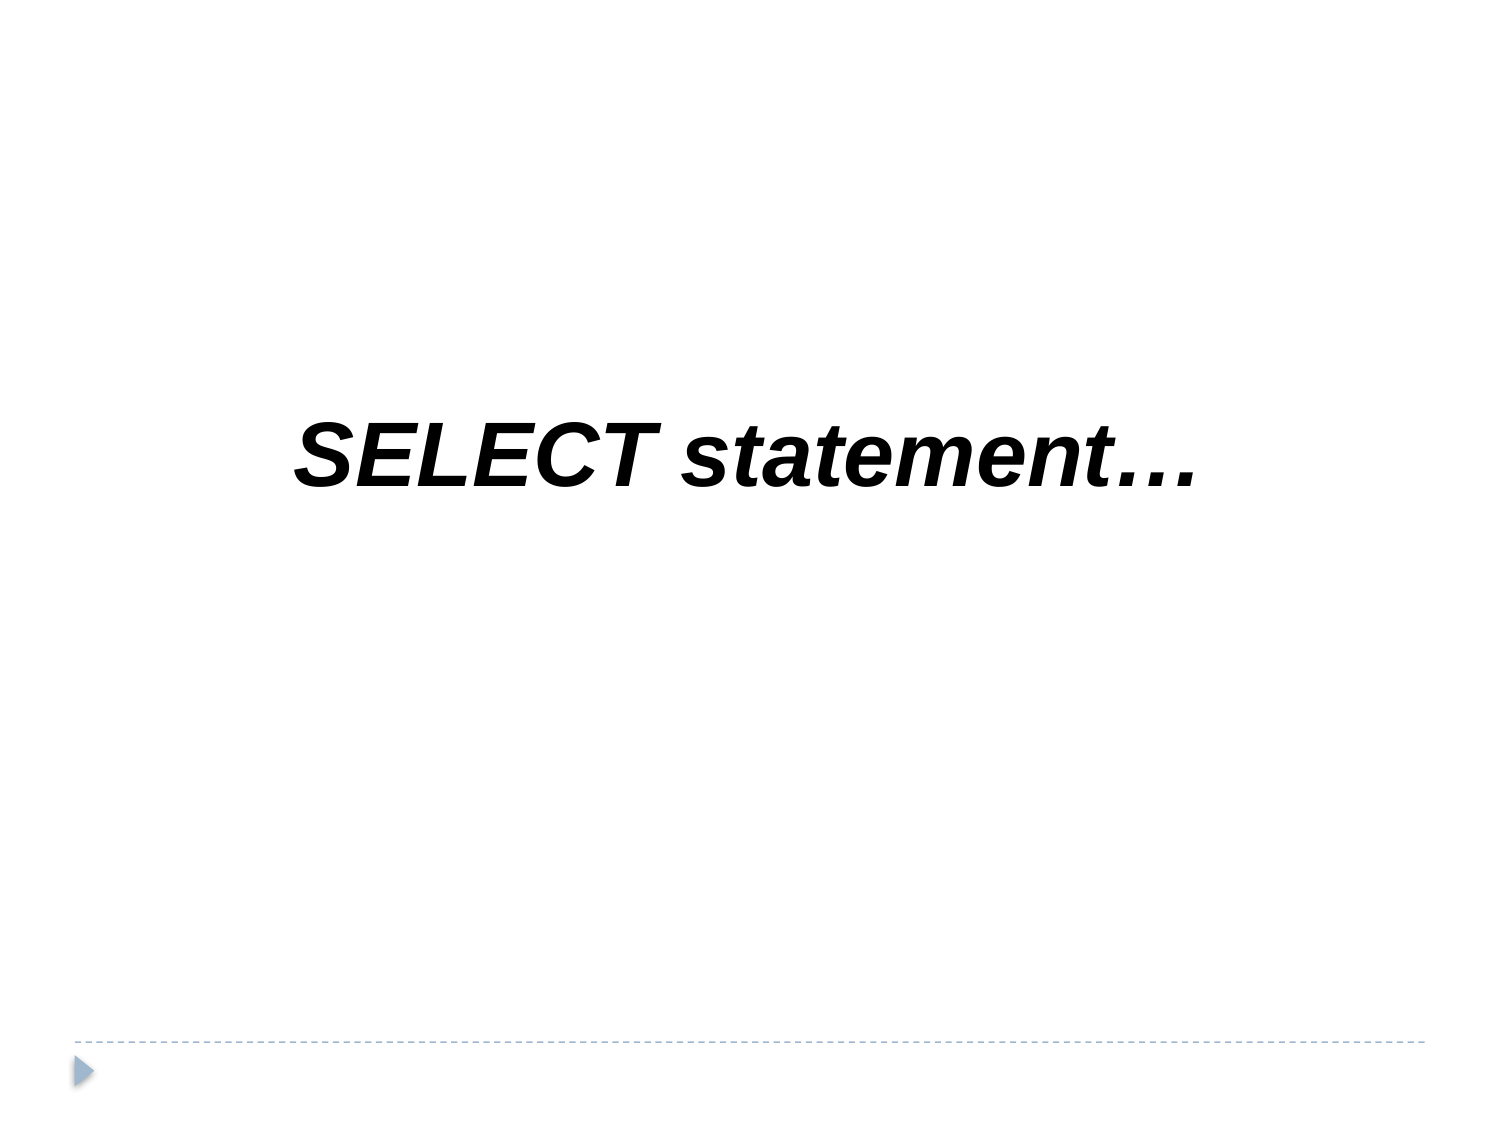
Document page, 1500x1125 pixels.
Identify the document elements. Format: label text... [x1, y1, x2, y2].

text_box SELECT statement… [24, 387, 1475, 538]
